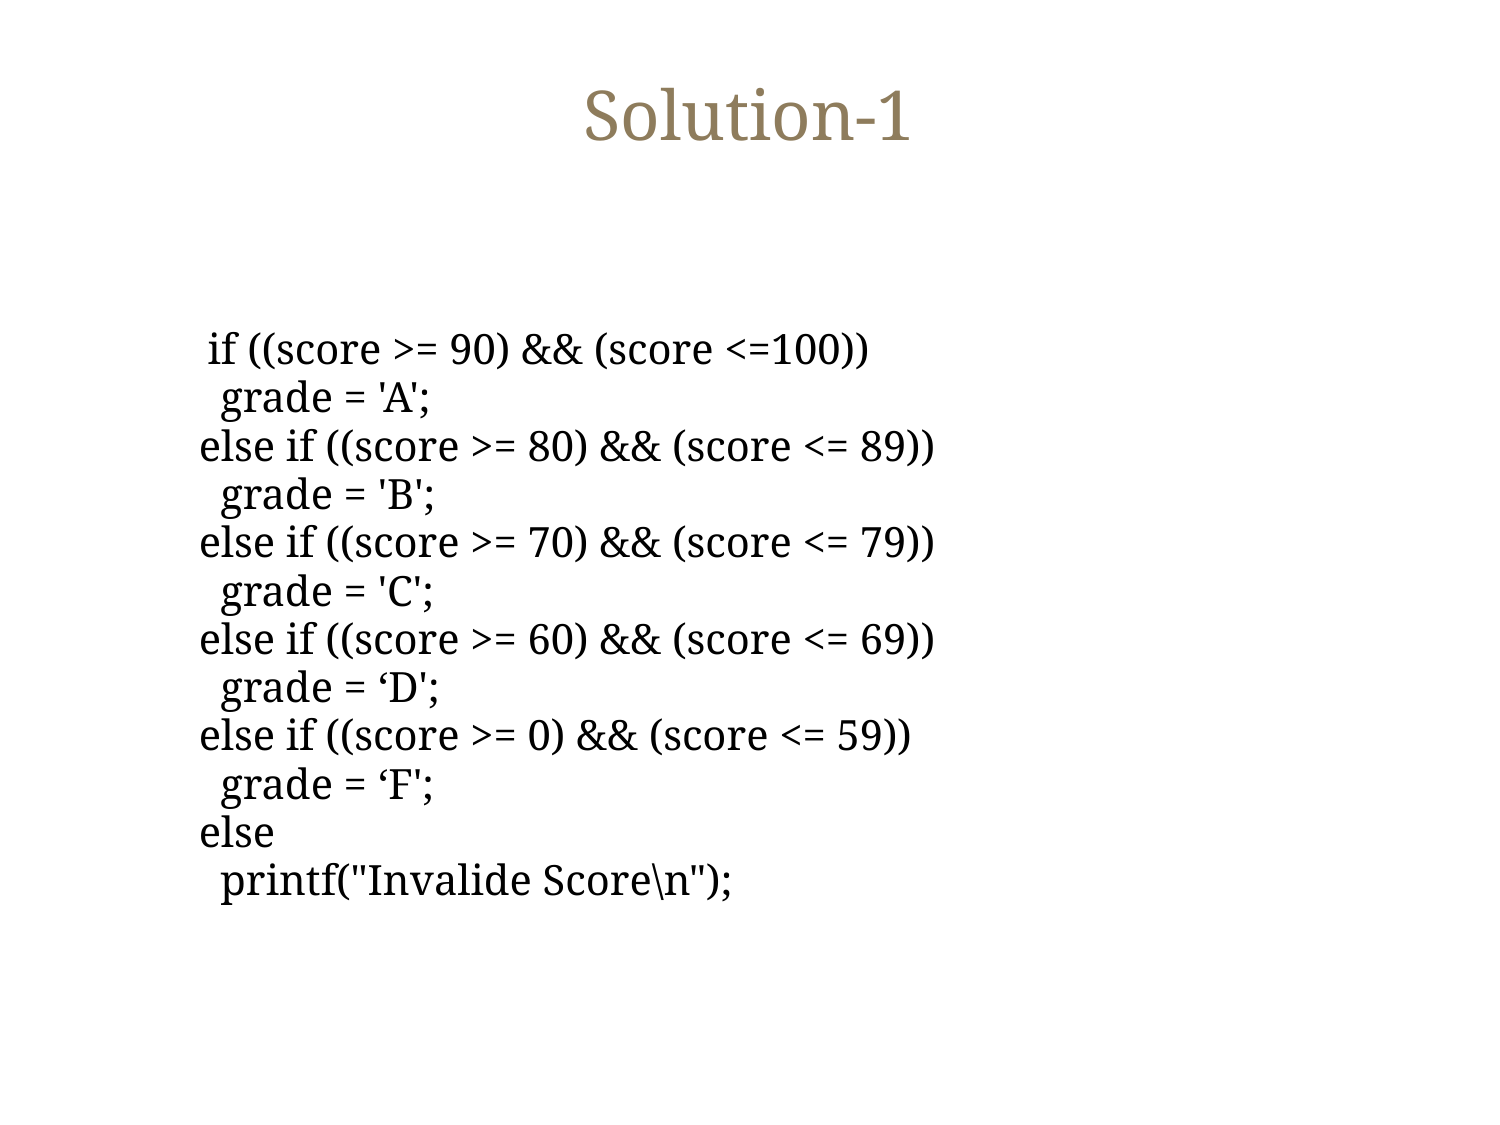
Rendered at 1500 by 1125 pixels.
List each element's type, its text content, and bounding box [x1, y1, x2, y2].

list if ((score >= 90) && (score <=100)) grade = 'A'; else if ((score >= 80) && (score <= 89)) grade = 'B'; else if ((score >= 70) && (score <= 79)) grade = 'C'; else if ((score >= 60) && (score <= 69)) grade = ‘D'; else if ((score >= 0) && (score <= 59)) grade = ‘F'; else printf("Invalide Score\n"); [162, 324, 1438, 1001]
title Solution-1 [49, 37, 1450, 163]
